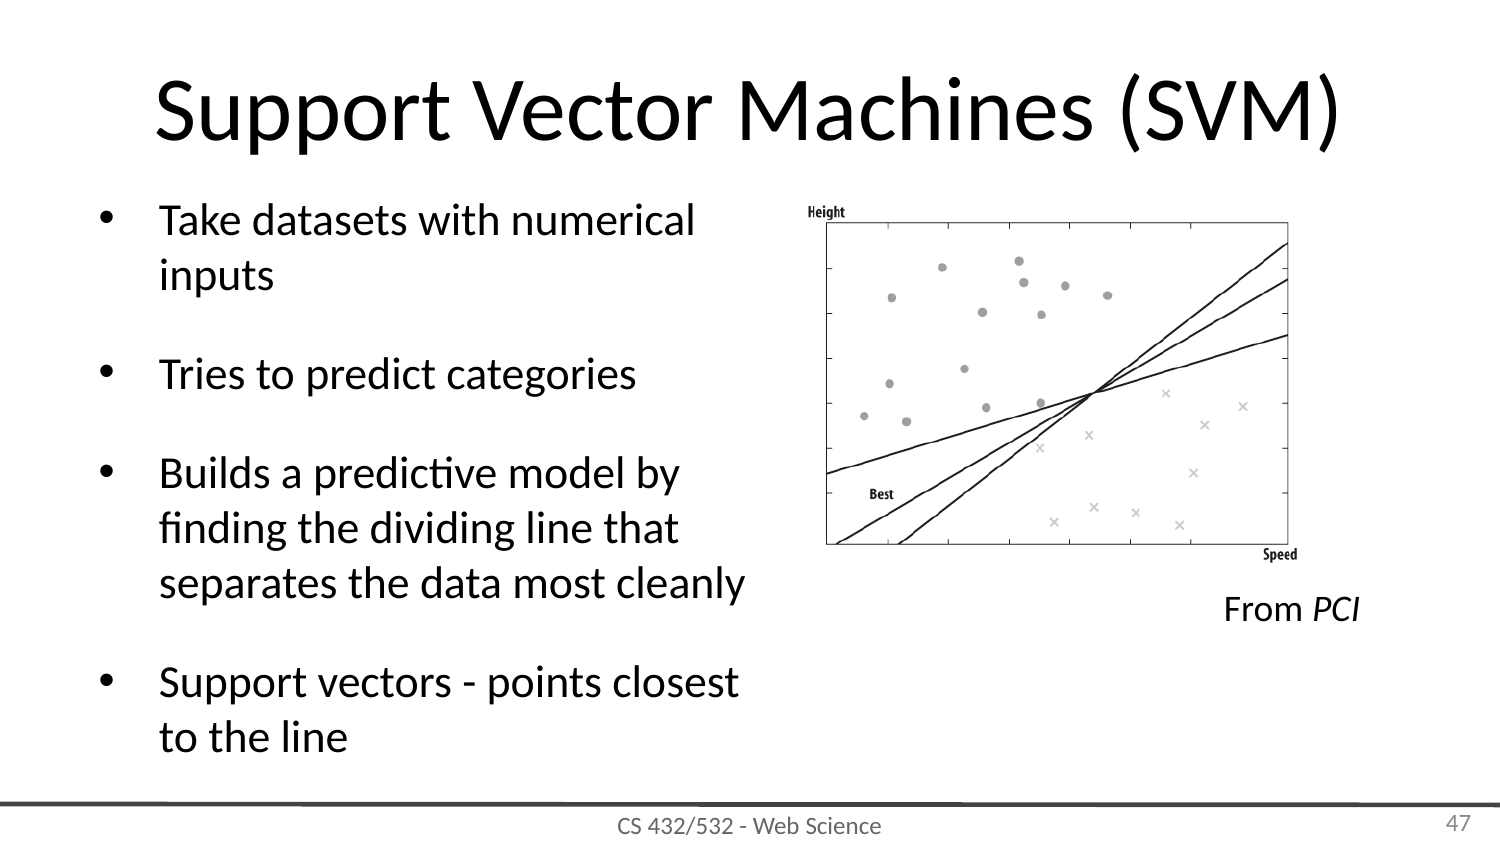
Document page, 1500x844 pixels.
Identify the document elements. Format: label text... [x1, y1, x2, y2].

text_box From PCI [1209, 568, 1442, 621]
list Take datasets with numerical inputs Tries to predict categories Builds a predictive model by finding the dividing line that separates the data most cleanly Support vectors - points closest to the line [68, 174, 801, 793]
picture [789, 195, 1313, 569]
slide_number ‹#› [1136, 798, 1487, 844]
title Support Vector Machines (SVM) [75, 33, 1425, 175]
